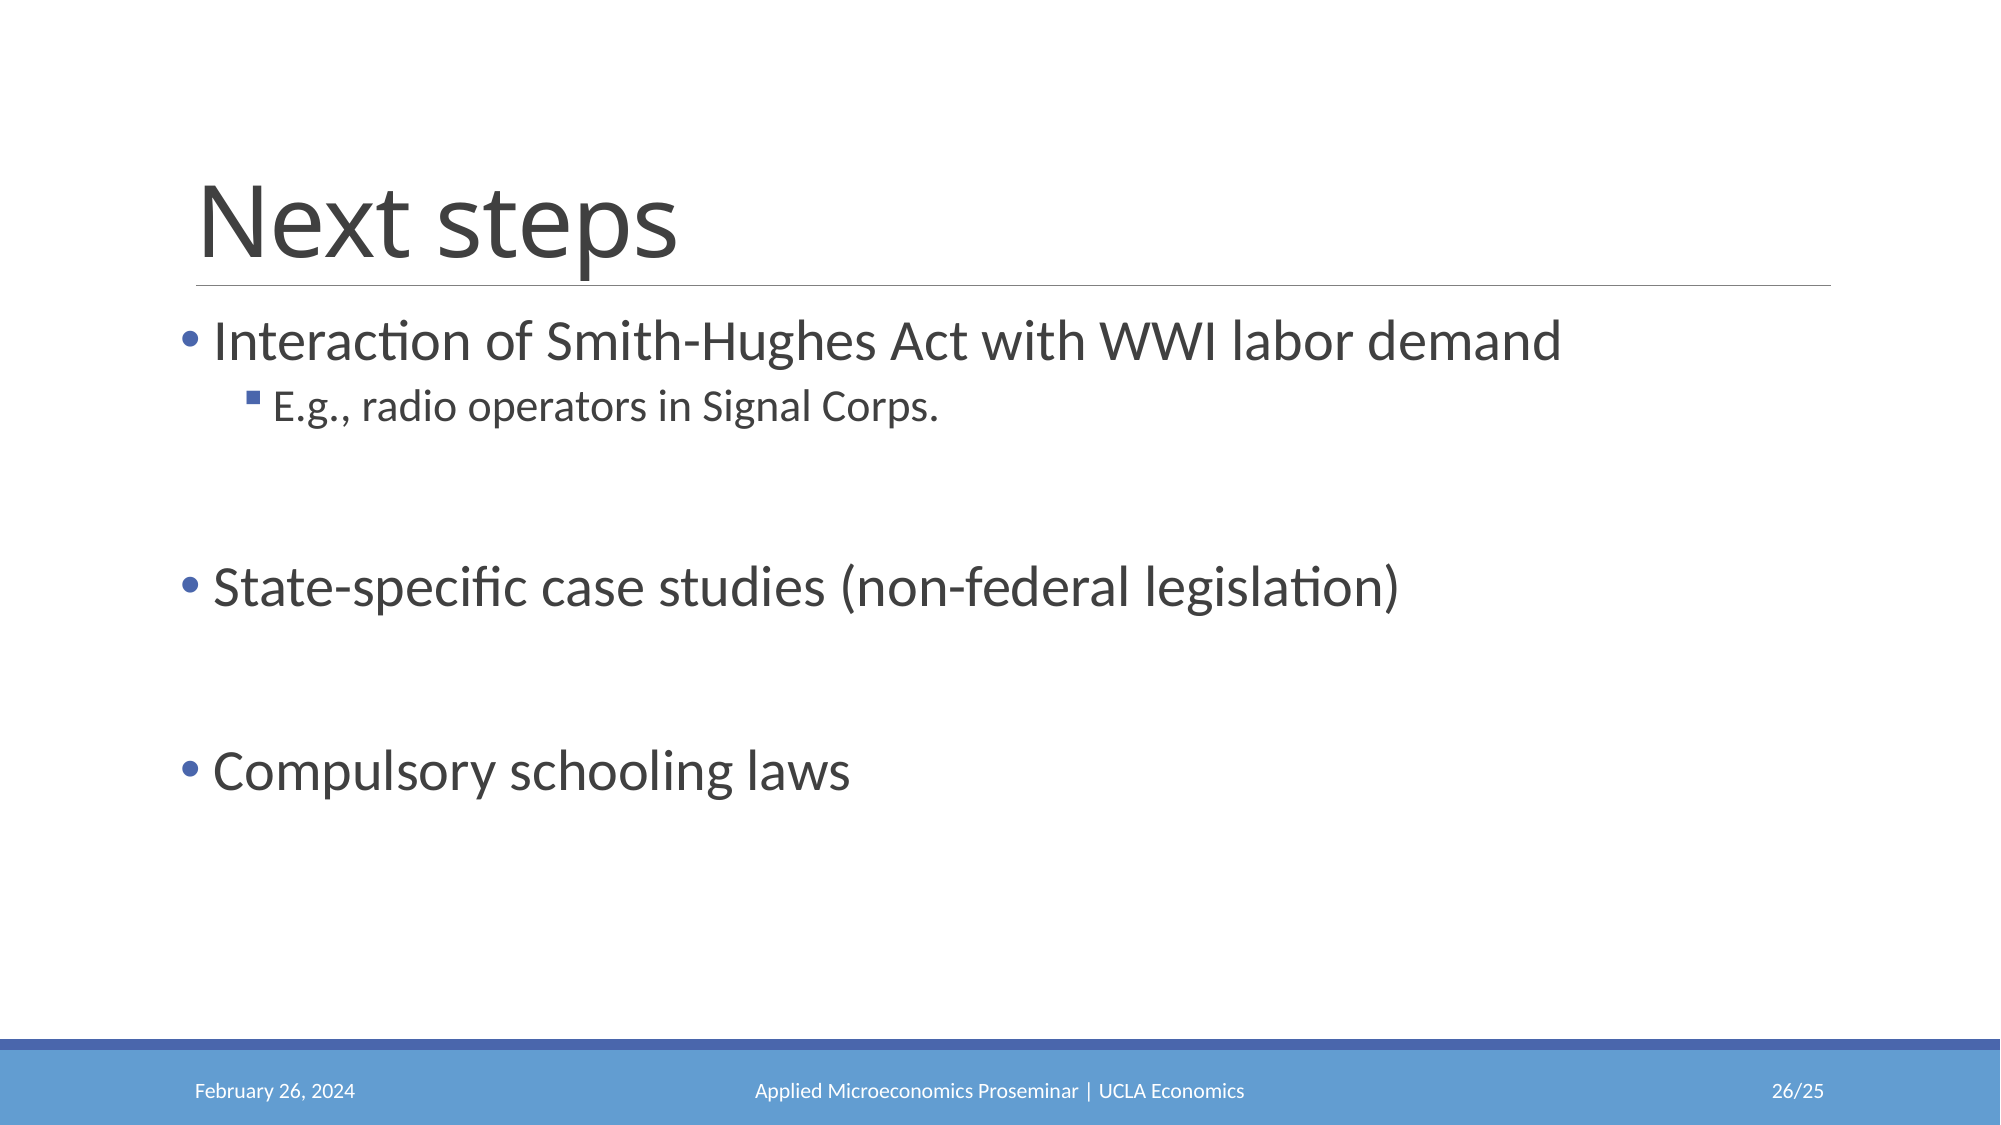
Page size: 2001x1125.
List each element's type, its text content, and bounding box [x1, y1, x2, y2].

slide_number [180, 1059, 586, 1120]
slide_number 25/25 [1624, 1059, 1840, 1120]
title Next steps [180, 47, 1830, 285]
footer Applied Microeconomics Proseminar | UCLA Economics [604, 1059, 1396, 1120]
list Interaction of Smith-Hughes Act with WWI labor demand E.g., radio operators in Signal Corps. State-specific case studies (non-federal legislation) Compulsory schooling laws [180, 302, 1830, 963]
